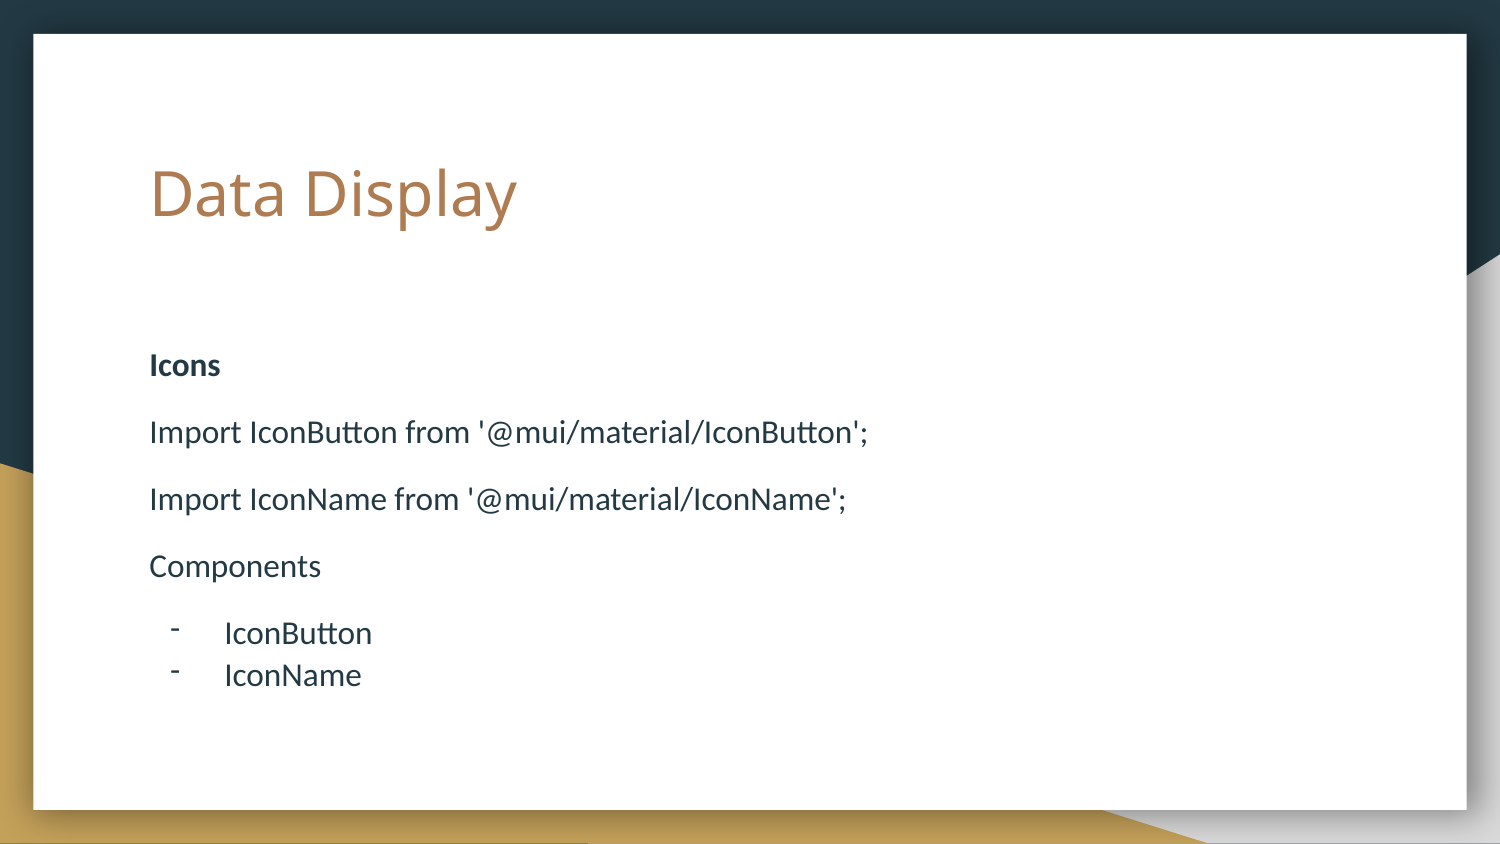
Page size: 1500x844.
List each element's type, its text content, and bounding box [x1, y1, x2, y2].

title Data Display [134, 138, 1366, 296]
list Icons Import IconButton from '@mui/material/IconButton'; Import IconName from '@mui/material/IconName'; Components IconButton IconName [134, 326, 1366, 729]
